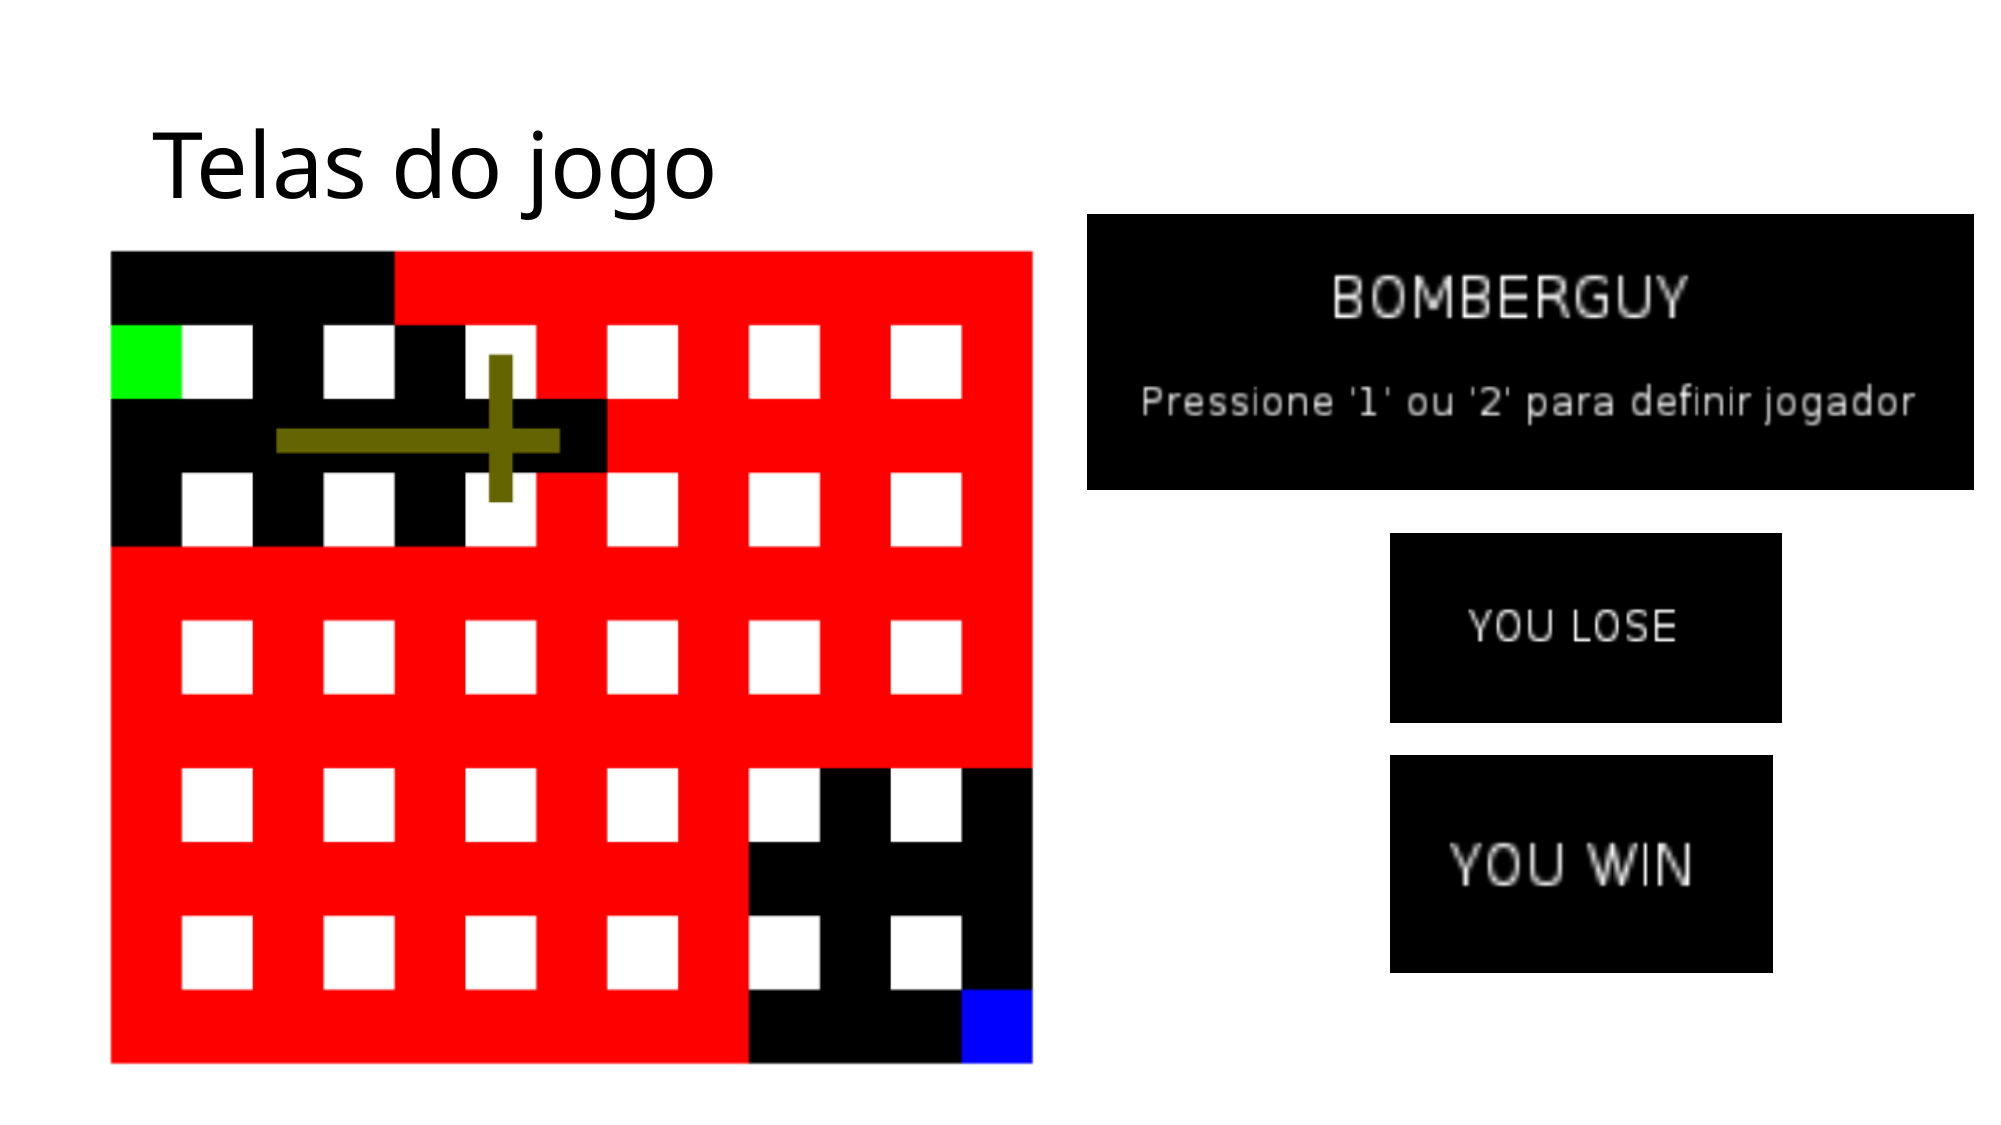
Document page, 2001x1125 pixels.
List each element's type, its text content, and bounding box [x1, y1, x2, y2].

picture [92, 227, 1063, 1113]
picture [1390, 533, 1782, 723]
picture [1087, 214, 1974, 490]
title Telas do jogo [137, 59, 1863, 278]
picture [1390, 755, 1773, 973]
